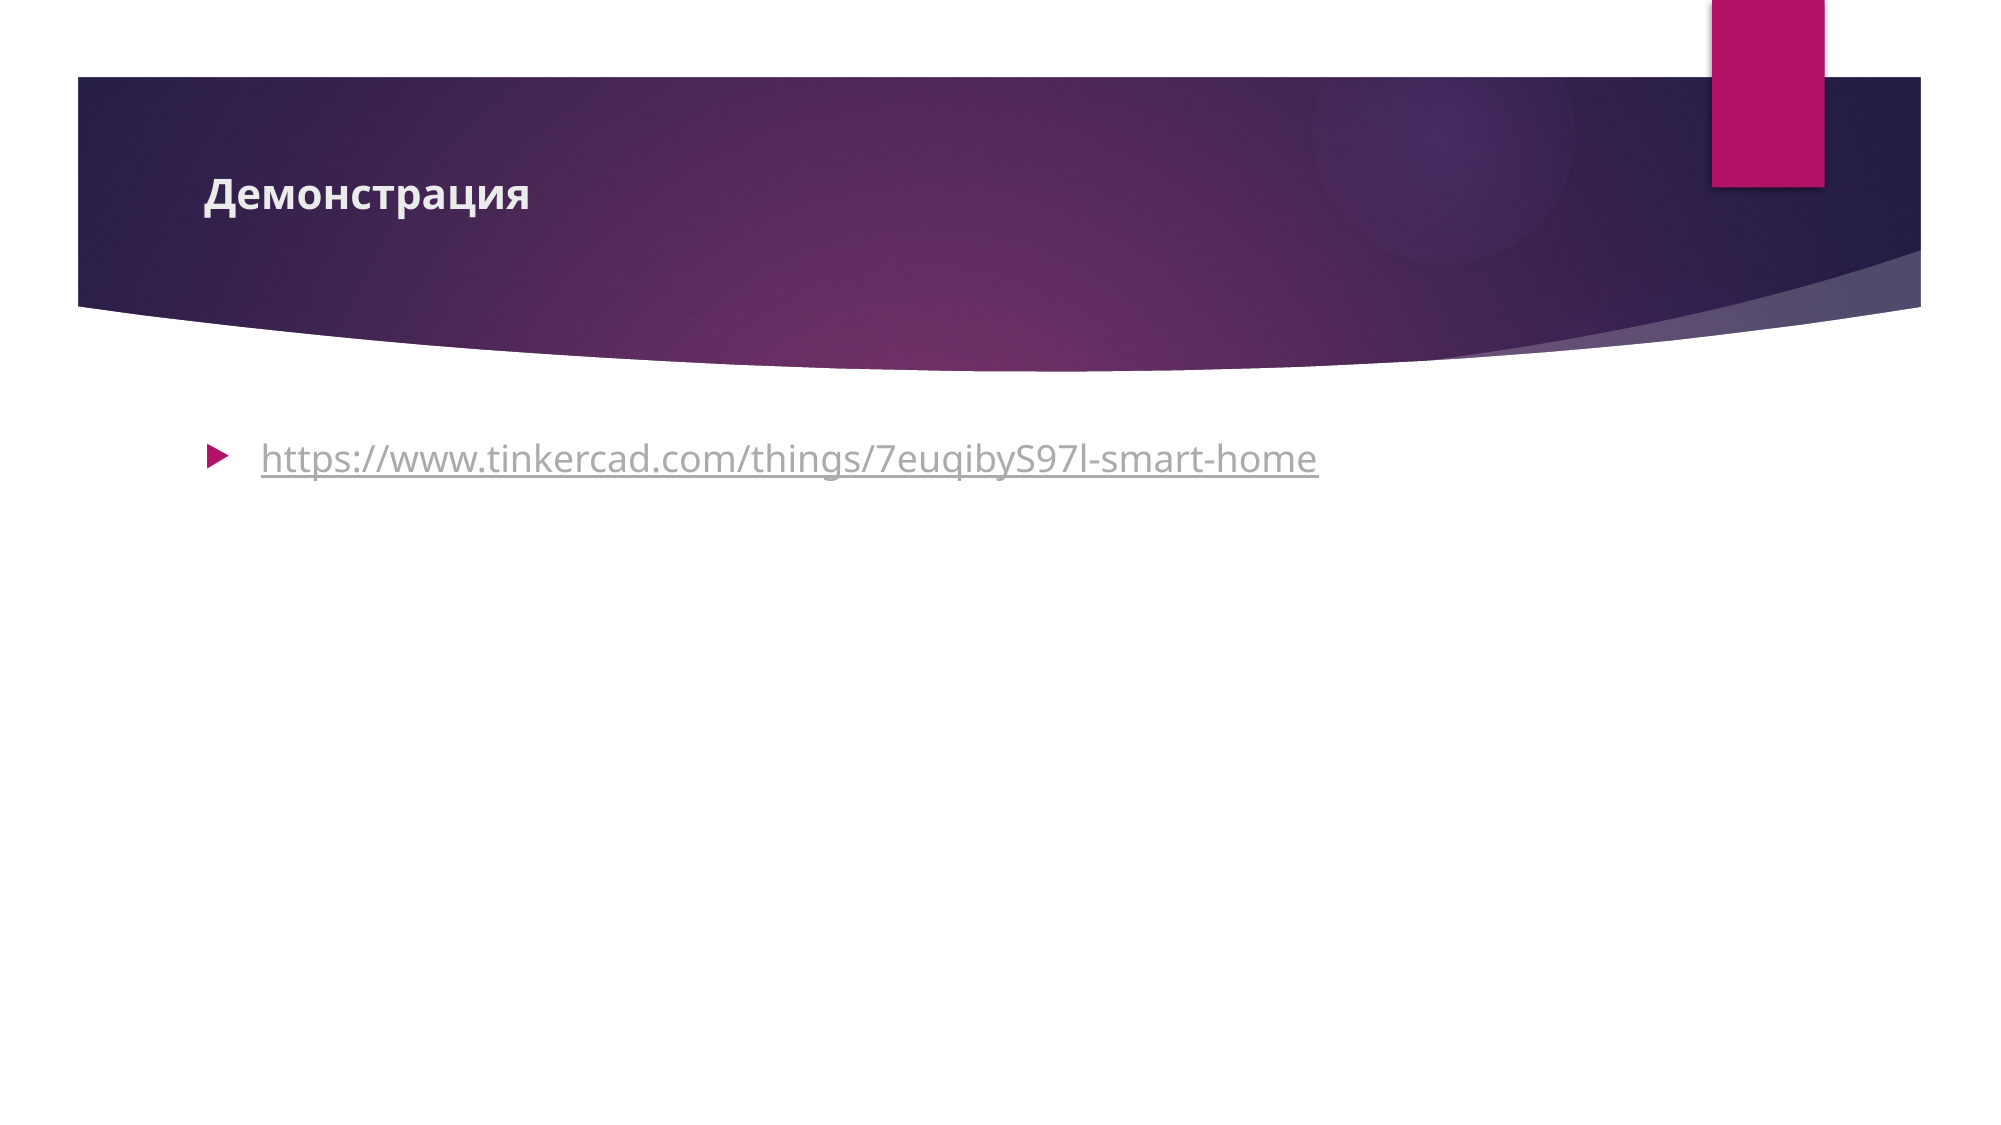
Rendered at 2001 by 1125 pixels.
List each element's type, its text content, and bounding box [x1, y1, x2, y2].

list https://www.tinkercad.com/things/7euqibyS97l-smart-home [189, 427, 1638, 988]
title Демонстрация [189, 159, 1627, 276]
